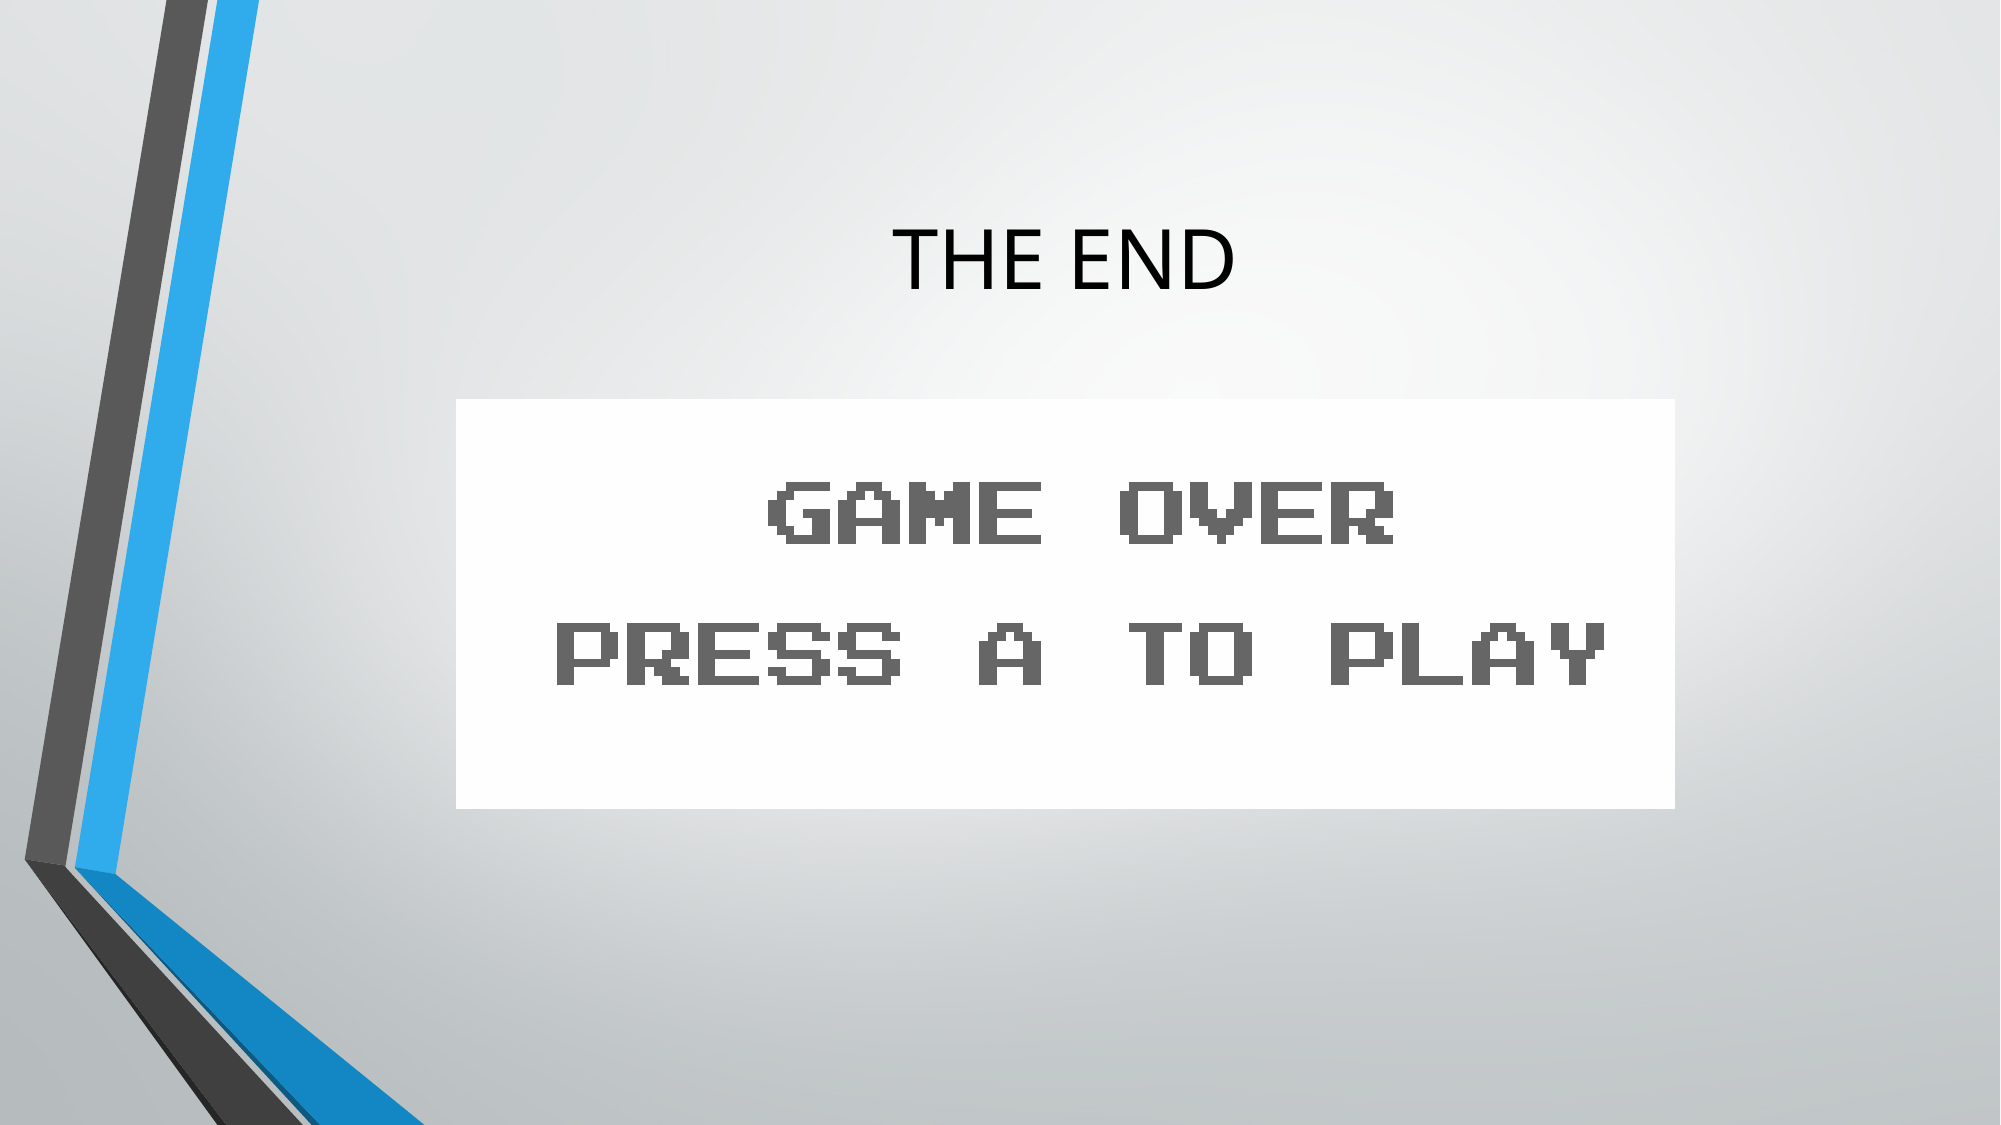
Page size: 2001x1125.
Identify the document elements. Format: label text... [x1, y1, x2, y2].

picture [455, 399, 1675, 810]
title THE END [243, 112, 1887, 400]
